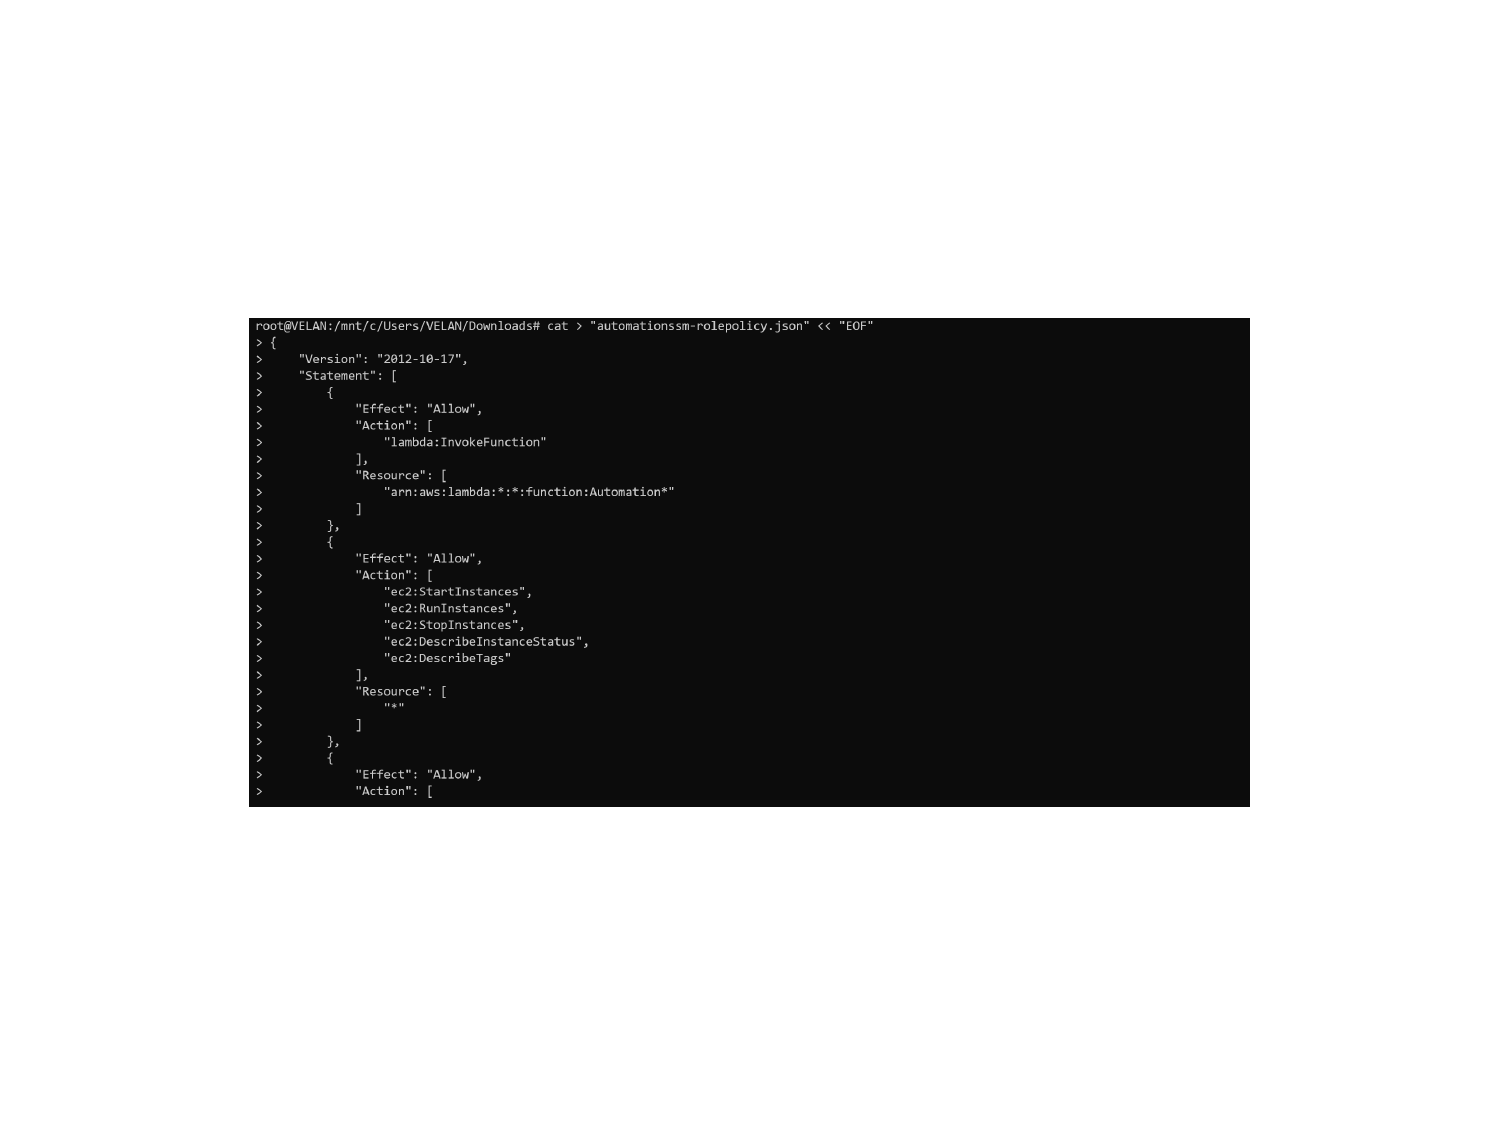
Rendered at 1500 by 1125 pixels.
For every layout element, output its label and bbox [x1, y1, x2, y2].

text_box [249, 318, 1251, 807]
